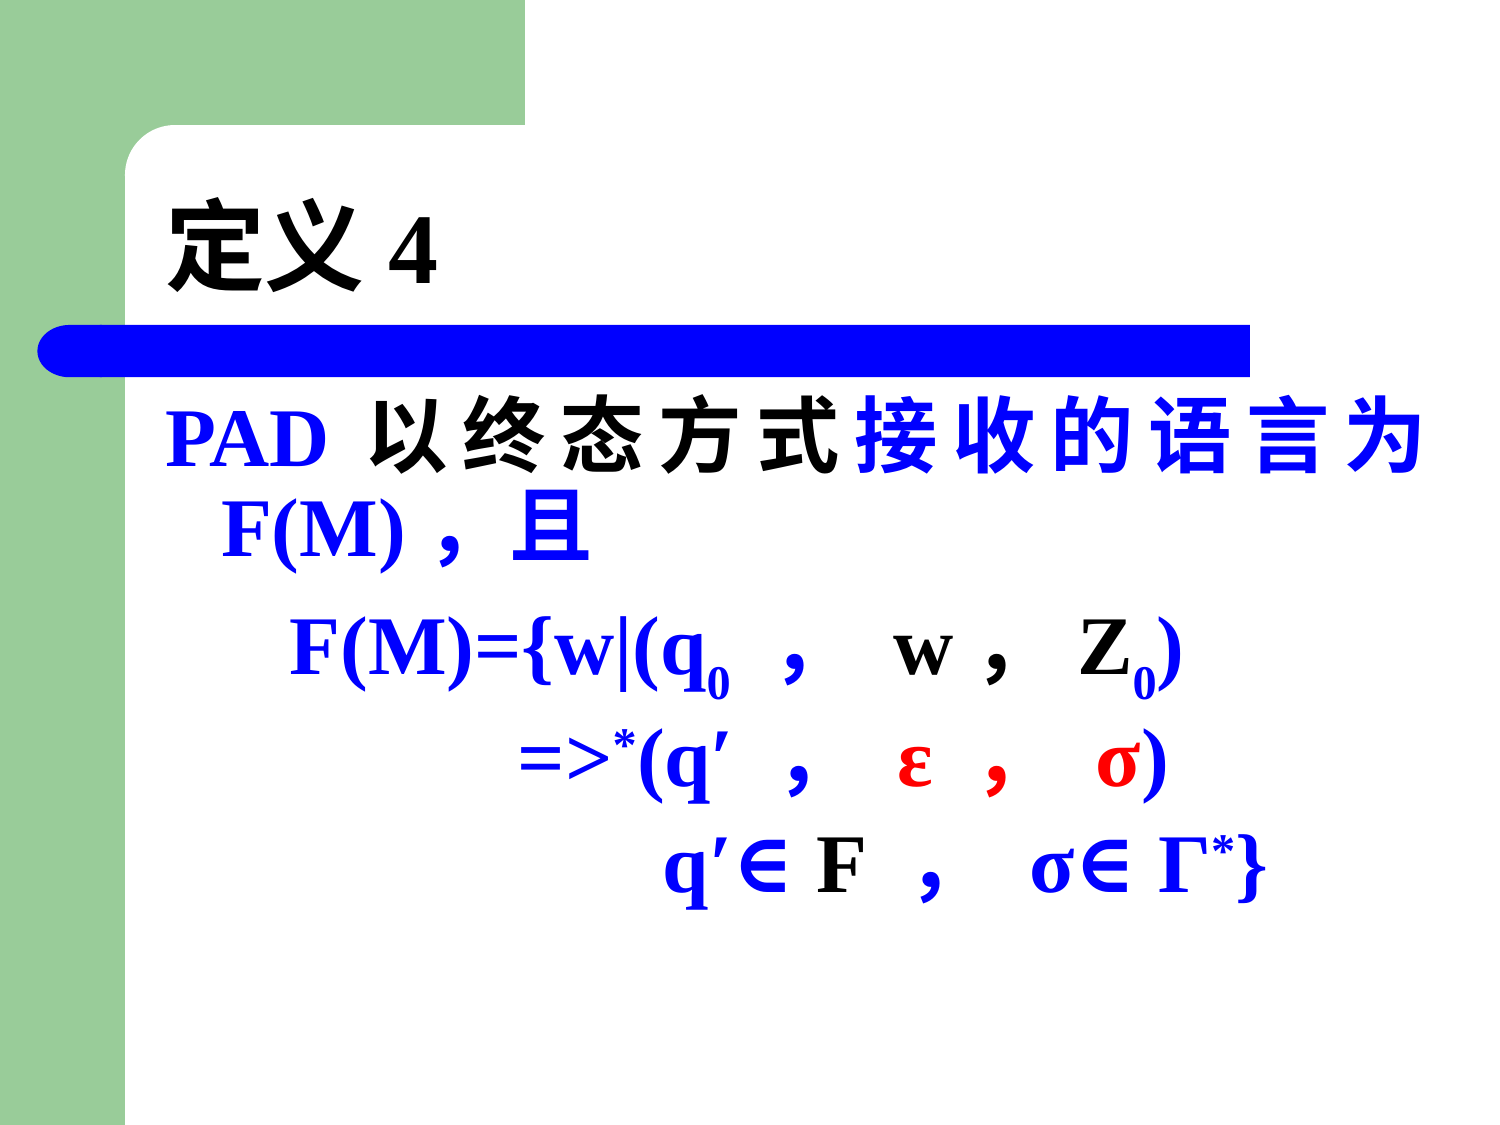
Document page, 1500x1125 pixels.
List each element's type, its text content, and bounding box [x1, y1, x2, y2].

list PAD以终态方式接收的语言为F(M)，且 F(M)={w|(q0 ， w，Z0) =>*(q′ ， ε ， σ) q′∈F ， σ∈Г*} [149, 387, 1463, 1001]
title 定义4 [149, 124, 1463, 313]
